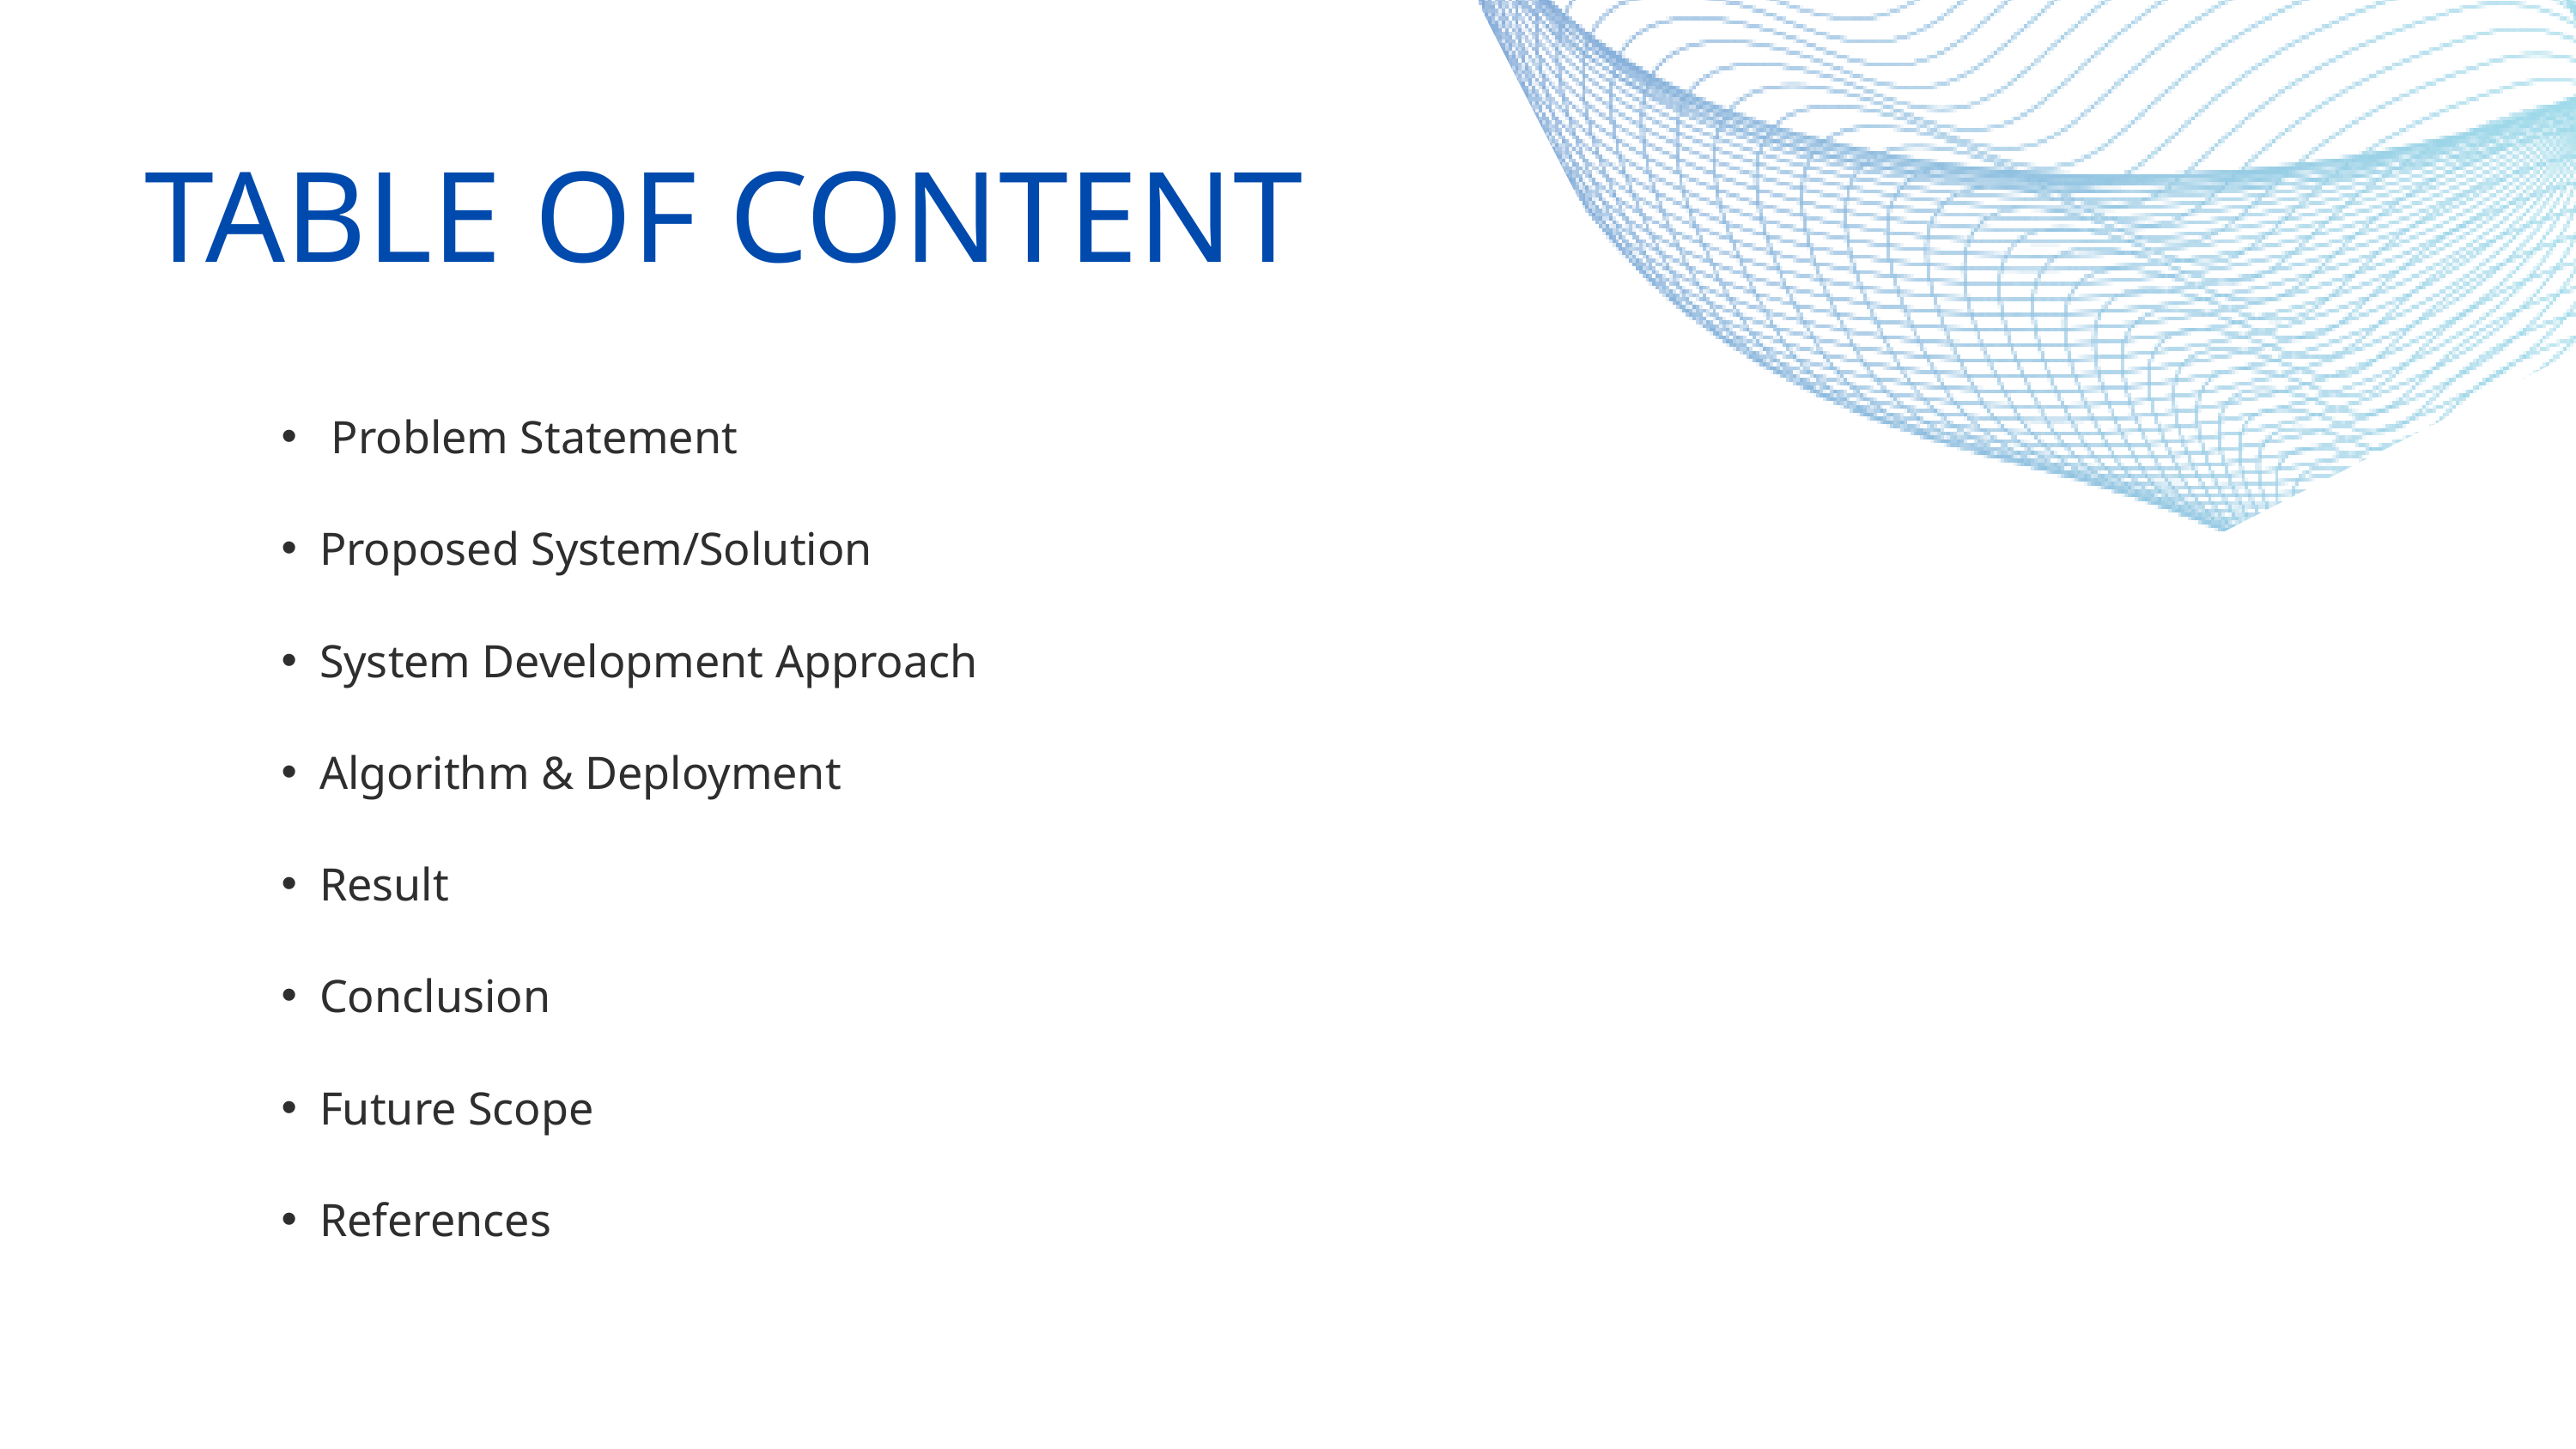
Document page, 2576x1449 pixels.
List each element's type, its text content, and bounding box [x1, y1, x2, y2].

text_box Problem Statement Proposed System/Solution System Development Approach Algorithm & Deployment Result Conclusion Future Scope References [243, 350, 1211, 1246]
text_box [1476, 0, 2576, 724]
text_box TABLE OF CONTENT [144, 162, 1623, 288]
